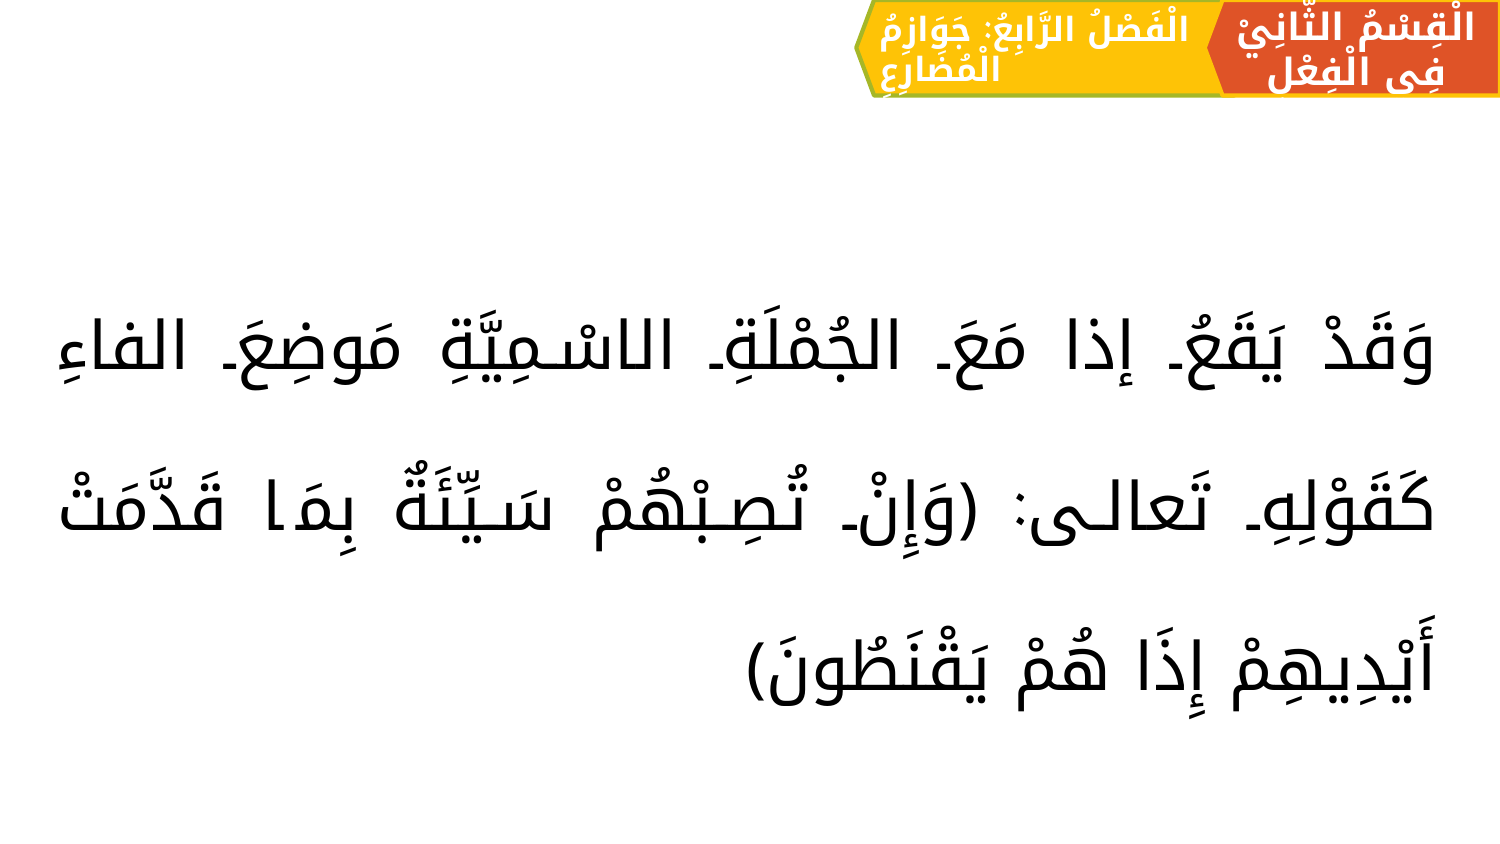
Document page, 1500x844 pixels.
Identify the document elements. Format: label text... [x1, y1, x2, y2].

text_box الْقِسْمُ الثَّانِيْ فِي الْفِعْلِ [1202, 0, 1500, 98]
list وَقَدْ يَقَعُ إذا مَعَ الجُمْلَةِ الاسْمِيَّةِ مَوضِعَ الفاءِ كَقَوْلِهِ تَعالى: ﴿وَإِنْ تُصِبْهُمْ سَيِّئَةٌ بِمَا قَدَّمَتْ أَيْدِيهِمْ إِذَا هُمْ يَقْنَطُونَ﴾ [29, 102, 1471, 824]
text_box الْفَصْلُ الرَّابِعُ: جَوَازِمُ الْمُضَارِعِ [854, 0, 1221, 98]
